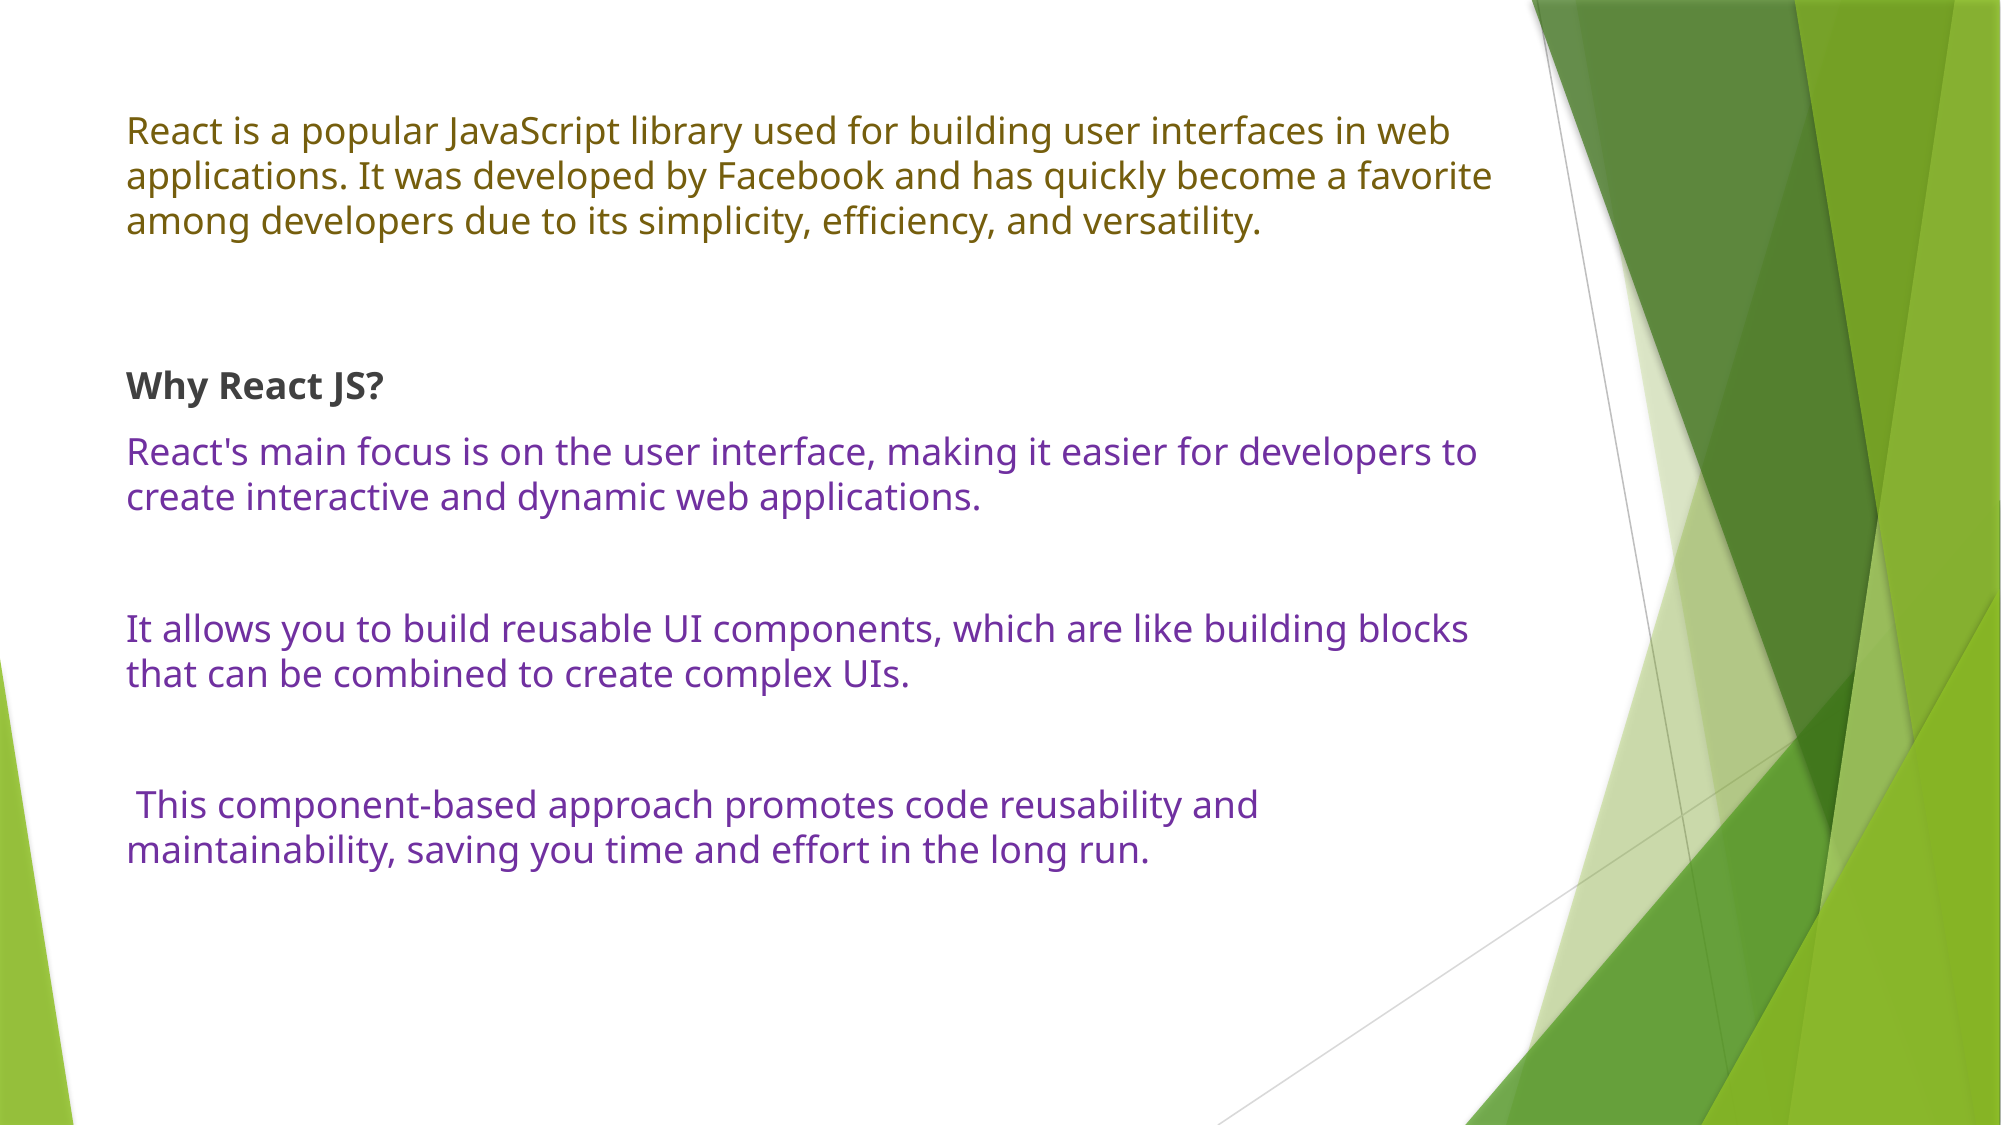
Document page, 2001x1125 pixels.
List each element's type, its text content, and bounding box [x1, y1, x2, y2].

list Why React JS? React's main focus is on the user interface, making it easier for developers to create interactive and dynamic web applications. It allows you to build reusable UI components, which are like building blocks that can be combined to create complex UIs. This component-based approach promotes code reusability and maintainability, saving you time and effort in the long run. [111, 354, 1522, 992]
title React is a popular JavaScript library used for building user interfaces in web applications. It was developed by Facebook and has quickly become a favorite among developers due to its simplicity, efficiency, and versatility. [111, 99, 1522, 317]
